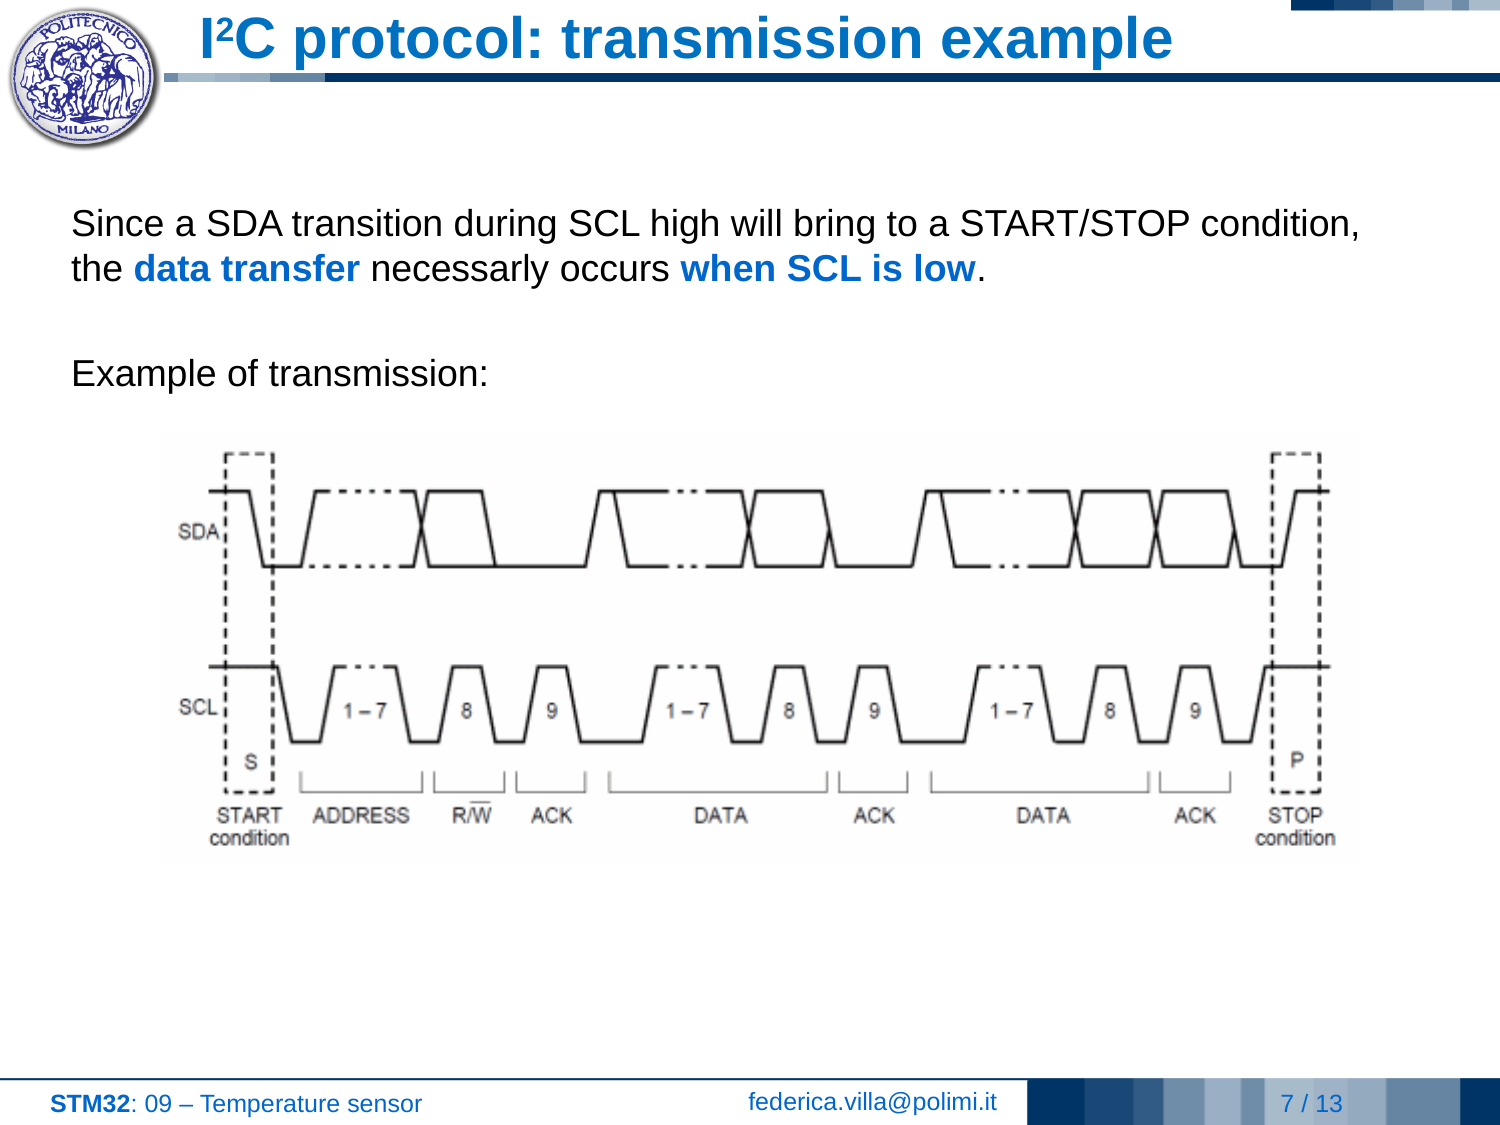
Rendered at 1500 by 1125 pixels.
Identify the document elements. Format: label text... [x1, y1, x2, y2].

picture [159, 432, 1362, 866]
title I2C protocol: transmission example [199, 0, 1500, 71]
picture [0, 0, 1500, 153]
picture [0, 1074, 1500, 1125]
text_box Since a SDA transition during SCL high will bring to a START/STOP condition, the data transfer necessarly occurs when SCL is low. Example of transmission: [56, 191, 1435, 934]
